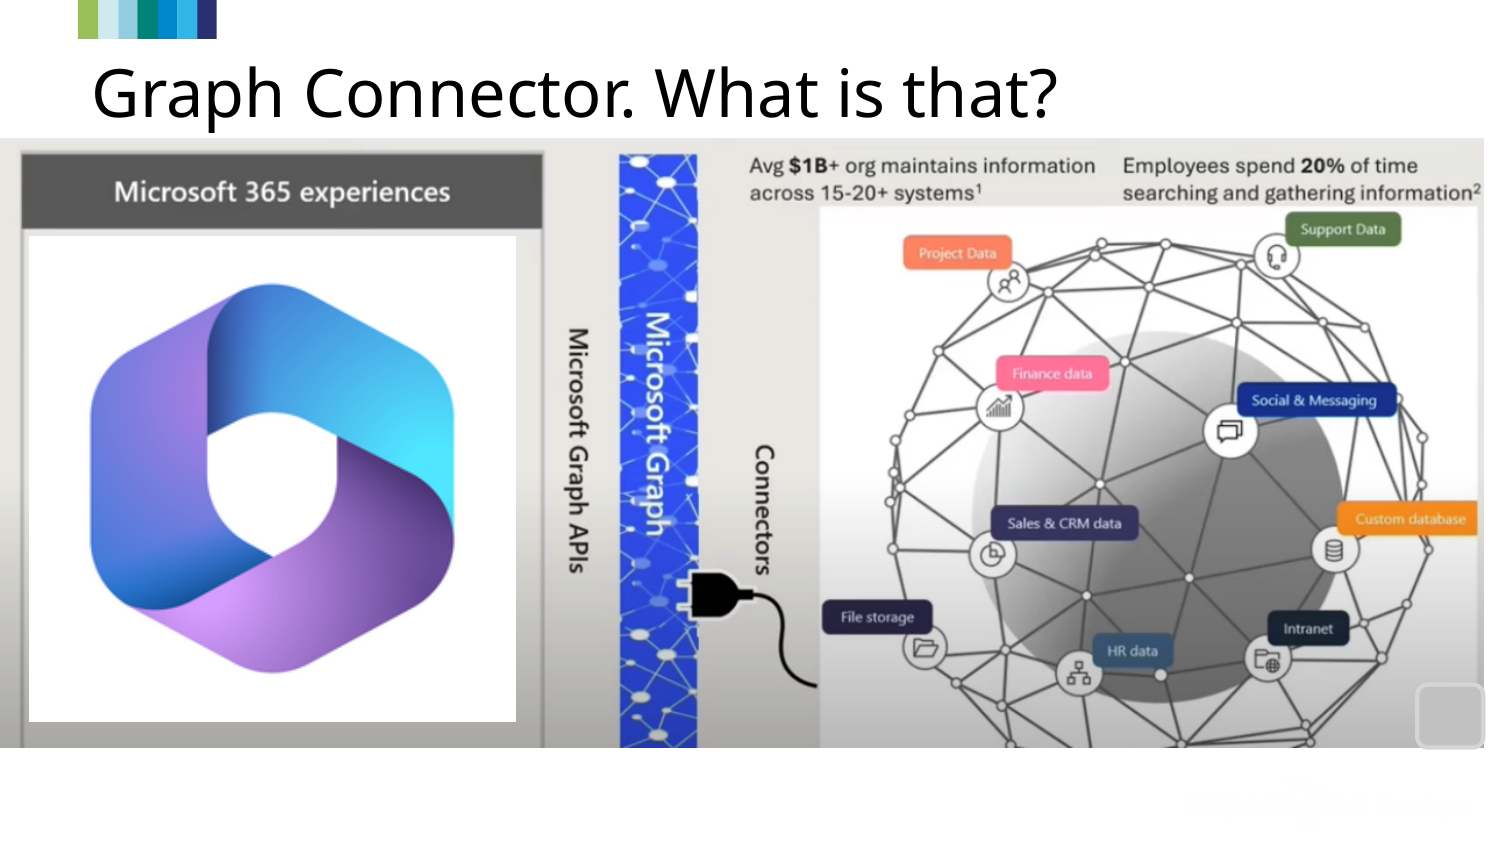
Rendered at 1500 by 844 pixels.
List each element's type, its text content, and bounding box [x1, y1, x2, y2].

title Graph Connector. What is that? [76, 43, 1424, 136]
picture [0, 0, 1500, 844]
